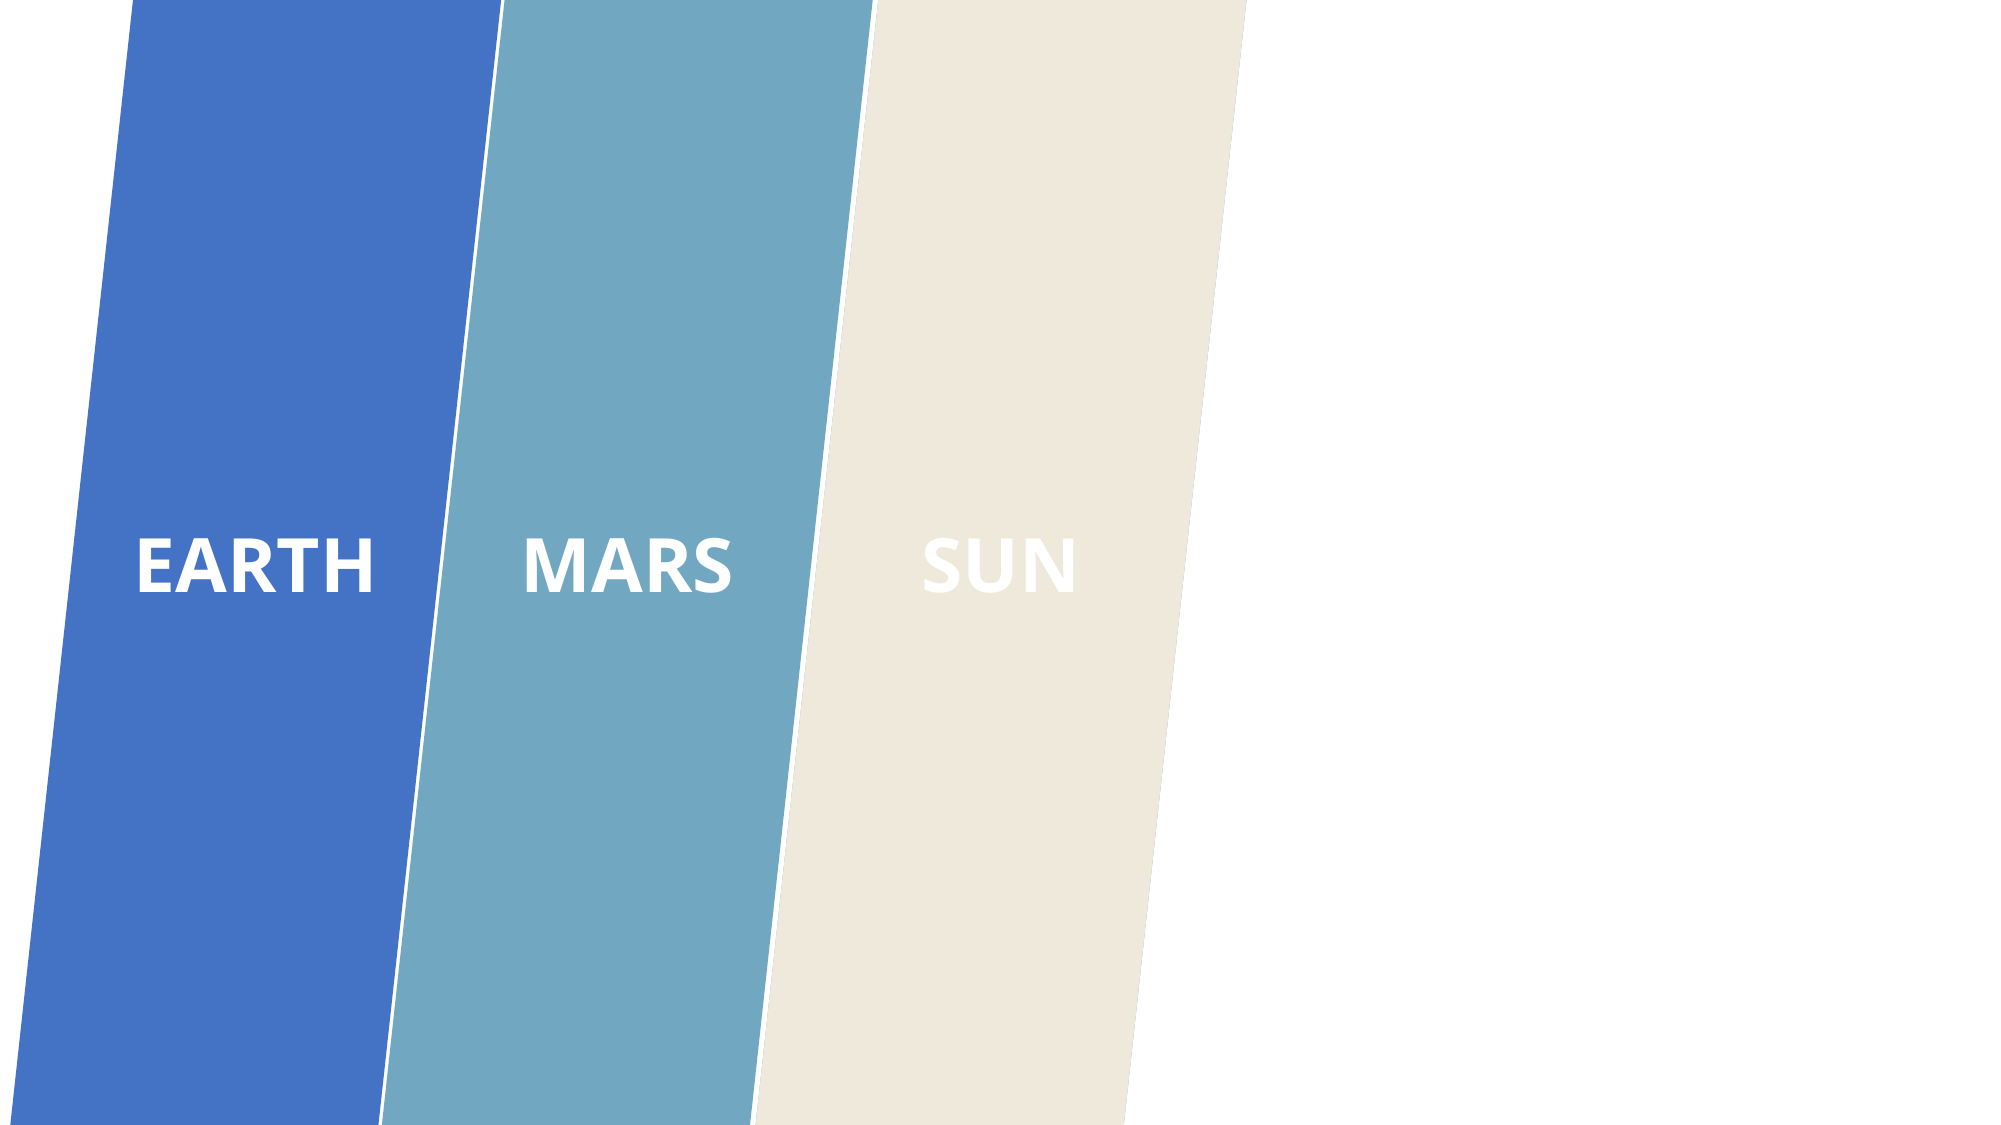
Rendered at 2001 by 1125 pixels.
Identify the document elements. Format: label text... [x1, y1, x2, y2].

text_box MARS [380, 0, 874, 1125]
text_box SUN [754, 0, 1248, 1125]
text_box EARTH [9, 0, 503, 1125]
